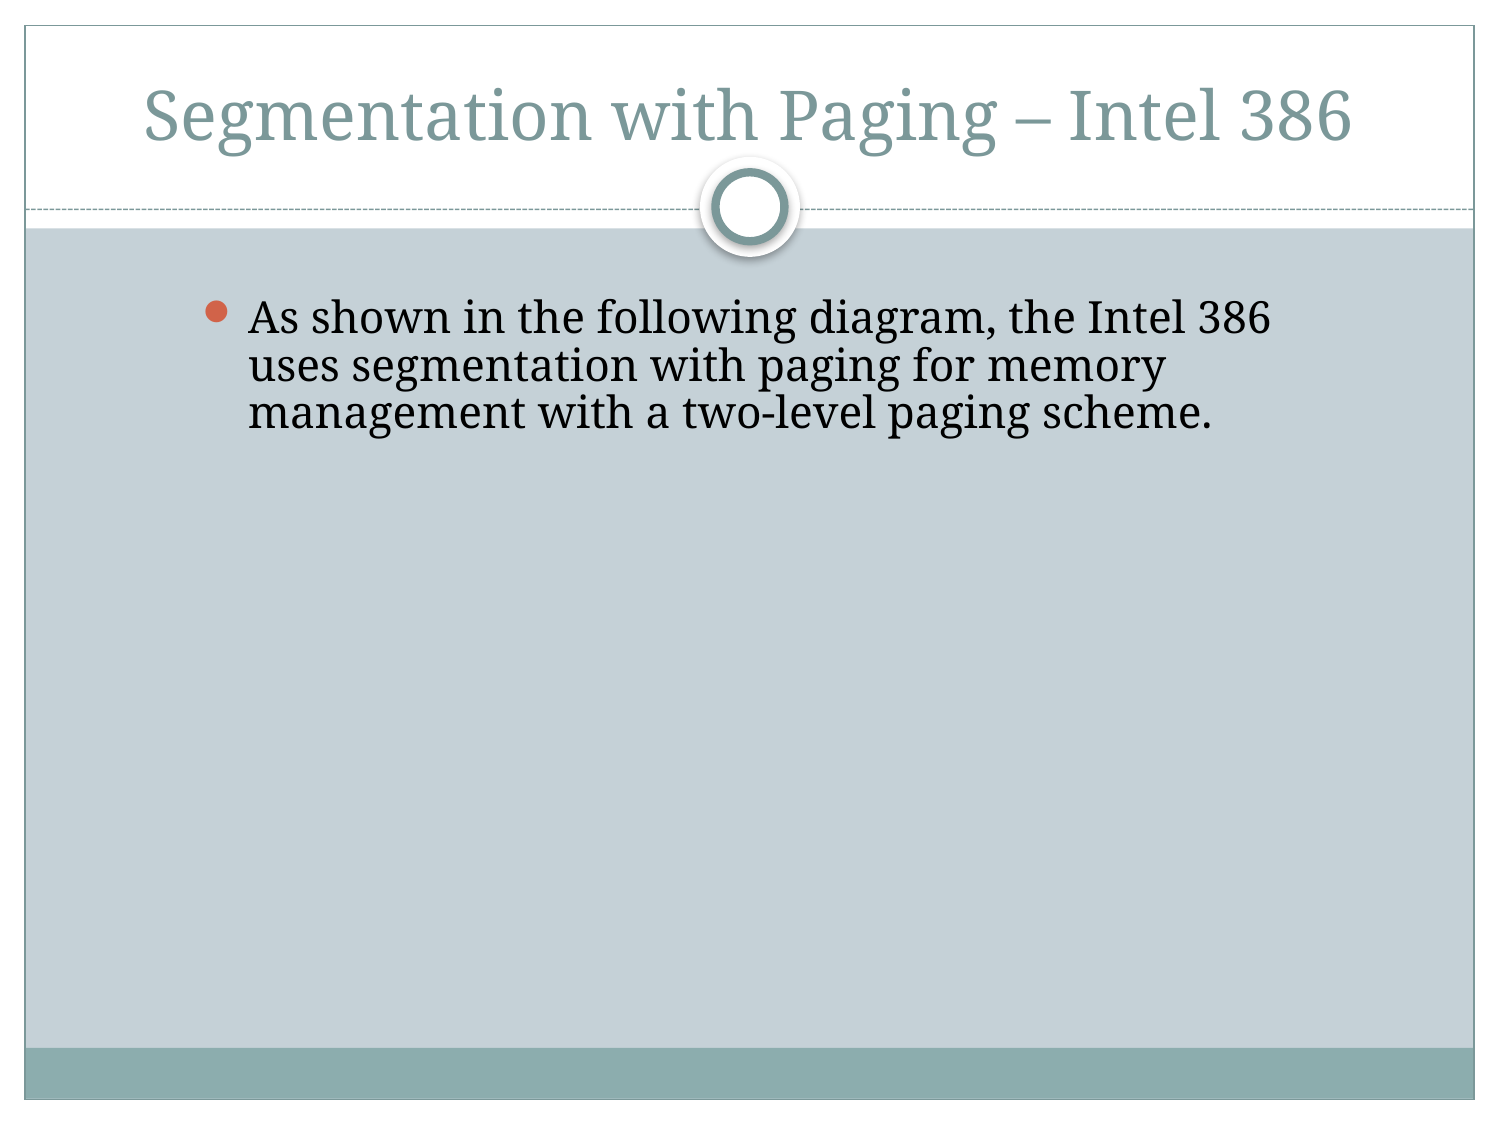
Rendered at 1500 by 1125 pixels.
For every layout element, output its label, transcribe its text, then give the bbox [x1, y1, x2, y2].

title Segmentation with Paging – Intel 386 [49, 37, 1450, 162]
list As shown in the following diagram, the Intel 386 uses segmentation with paging for memory management with a two-level paging scheme. [187, 287, 1354, 449]
